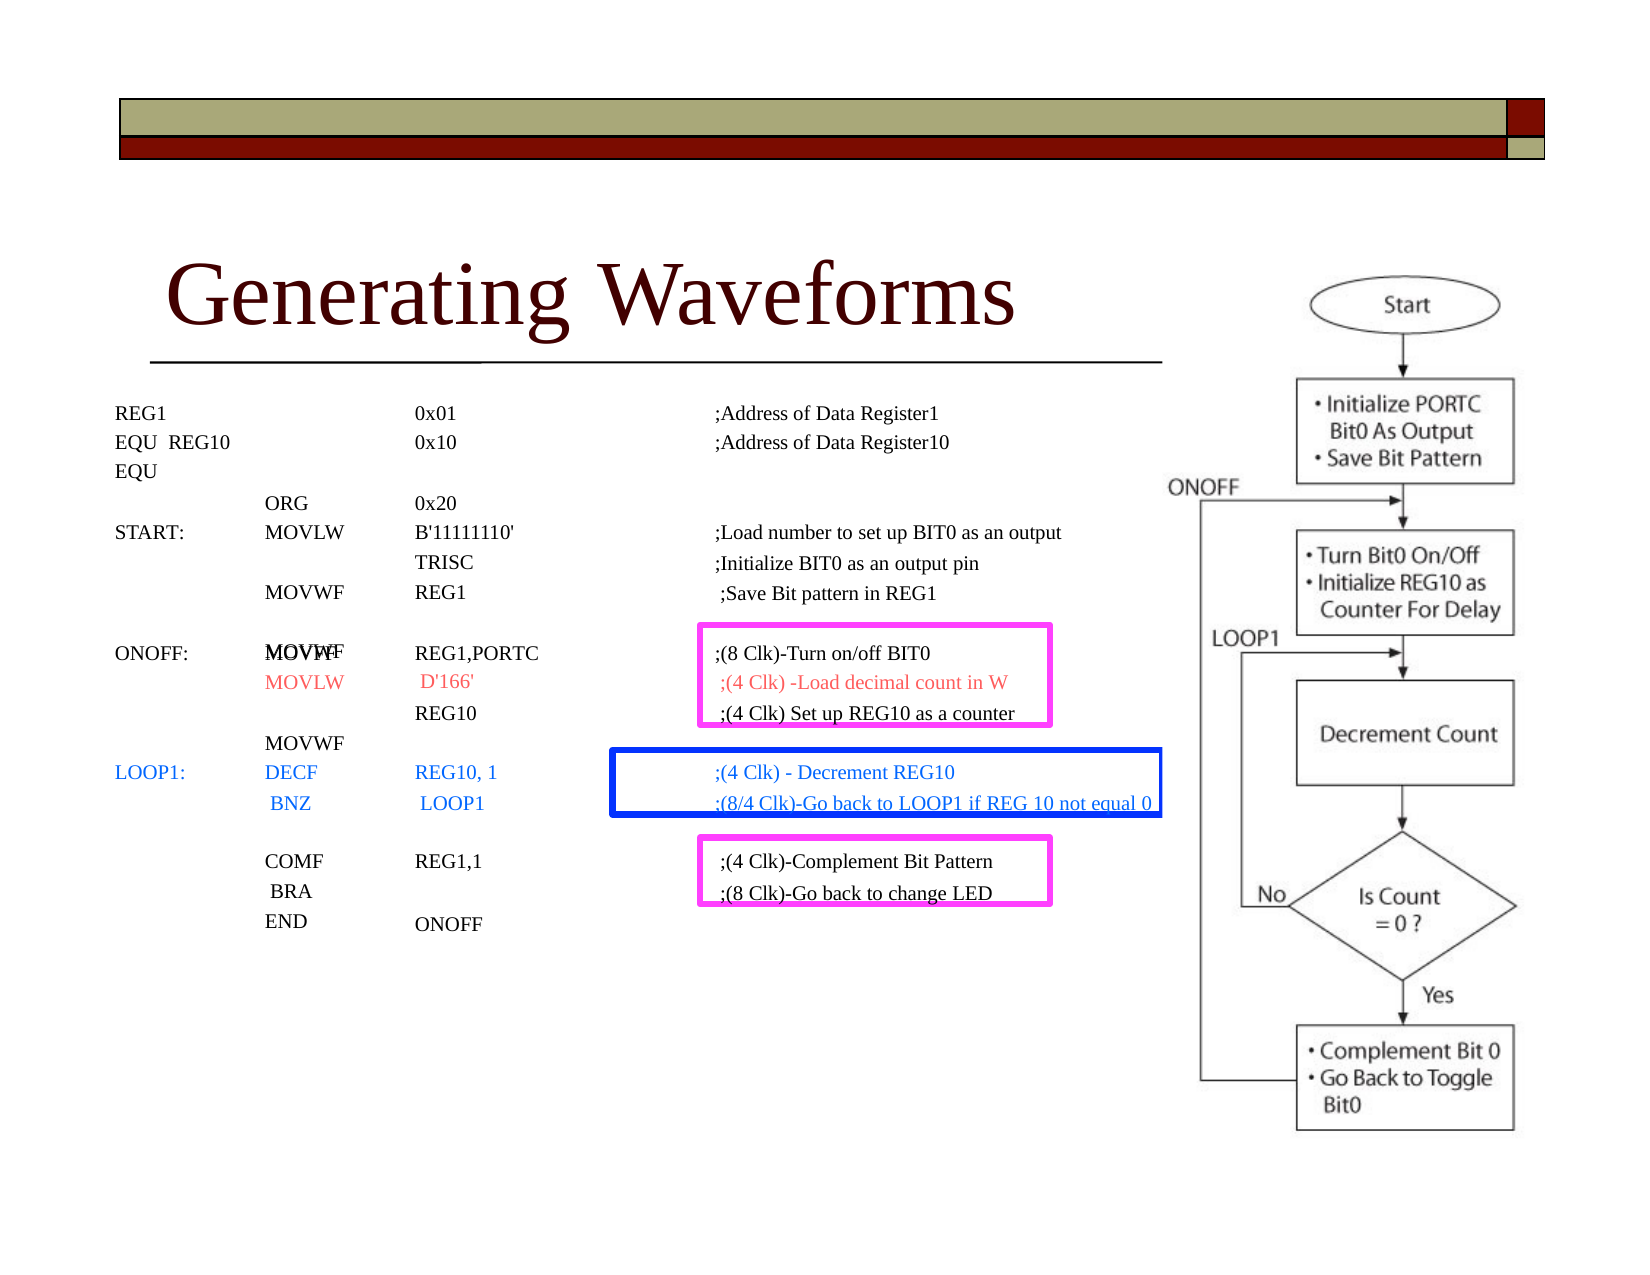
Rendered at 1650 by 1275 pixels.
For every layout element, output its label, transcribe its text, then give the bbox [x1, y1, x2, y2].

text_box ;Address of Data Register1 ;Address of Data Register10 [712, 393, 954, 455]
text_box MOVFF MOVLW MOVWF [262, 633, 349, 755]
text_box ;(8 Clk)-Turn on/off BIT0 ;(4 Clk) -Load decimal count in W ;(4 Clk) Set up REG10 as a counter [699, 624, 1050, 725]
text_box ;(4 Clk) - Decrement REG10 ;(8/4 Clk)-Go back to LOOP1 if REG 10 not equal 0 [612, 750, 1162, 815]
title Generating Waveforms [162, 230, 1025, 446]
text_box REG1,1 ONOFF [412, 839, 486, 936]
text_box REG1,PORTC D'166' REG10 [412, 633, 542, 725]
table_cell [1508, 138, 1544, 158]
table_header [1508, 100, 1544, 135]
text_box ;Load number to set up BIT0 as an output ;Initialize BIT0 as an output pin ;Save Bit pattern in REG1 [712, 510, 1071, 605]
table_header [121, 100, 1506, 135]
text_box DECF BNZ [262, 750, 321, 815]
text_box 0x01 0x10 [412, 393, 459, 455]
text_box ORG MOVLW MOVWF MOVWF [262, 483, 349, 633]
text_box REG10, 1 LOOP1 [412, 750, 501, 815]
table_cell [121, 138, 1506, 158]
text_box START: [112, 516, 189, 544]
text_box ONOFF: [112, 637, 192, 665]
text_box ;(4 Clk)-Complement Bit Pattern ;(8 Clk)-Go back to change LED [699, 837, 1050, 905]
text_box COMF BRA END [262, 839, 327, 933]
text_box [1162, 275, 1527, 1150]
text_box 0x20 B'11111110' TRISC REG1 [412, 483, 522, 604]
text_box LOOP1: [112, 756, 188, 784]
text_box REG1 EQU REG10 EQU [112, 393, 238, 483]
